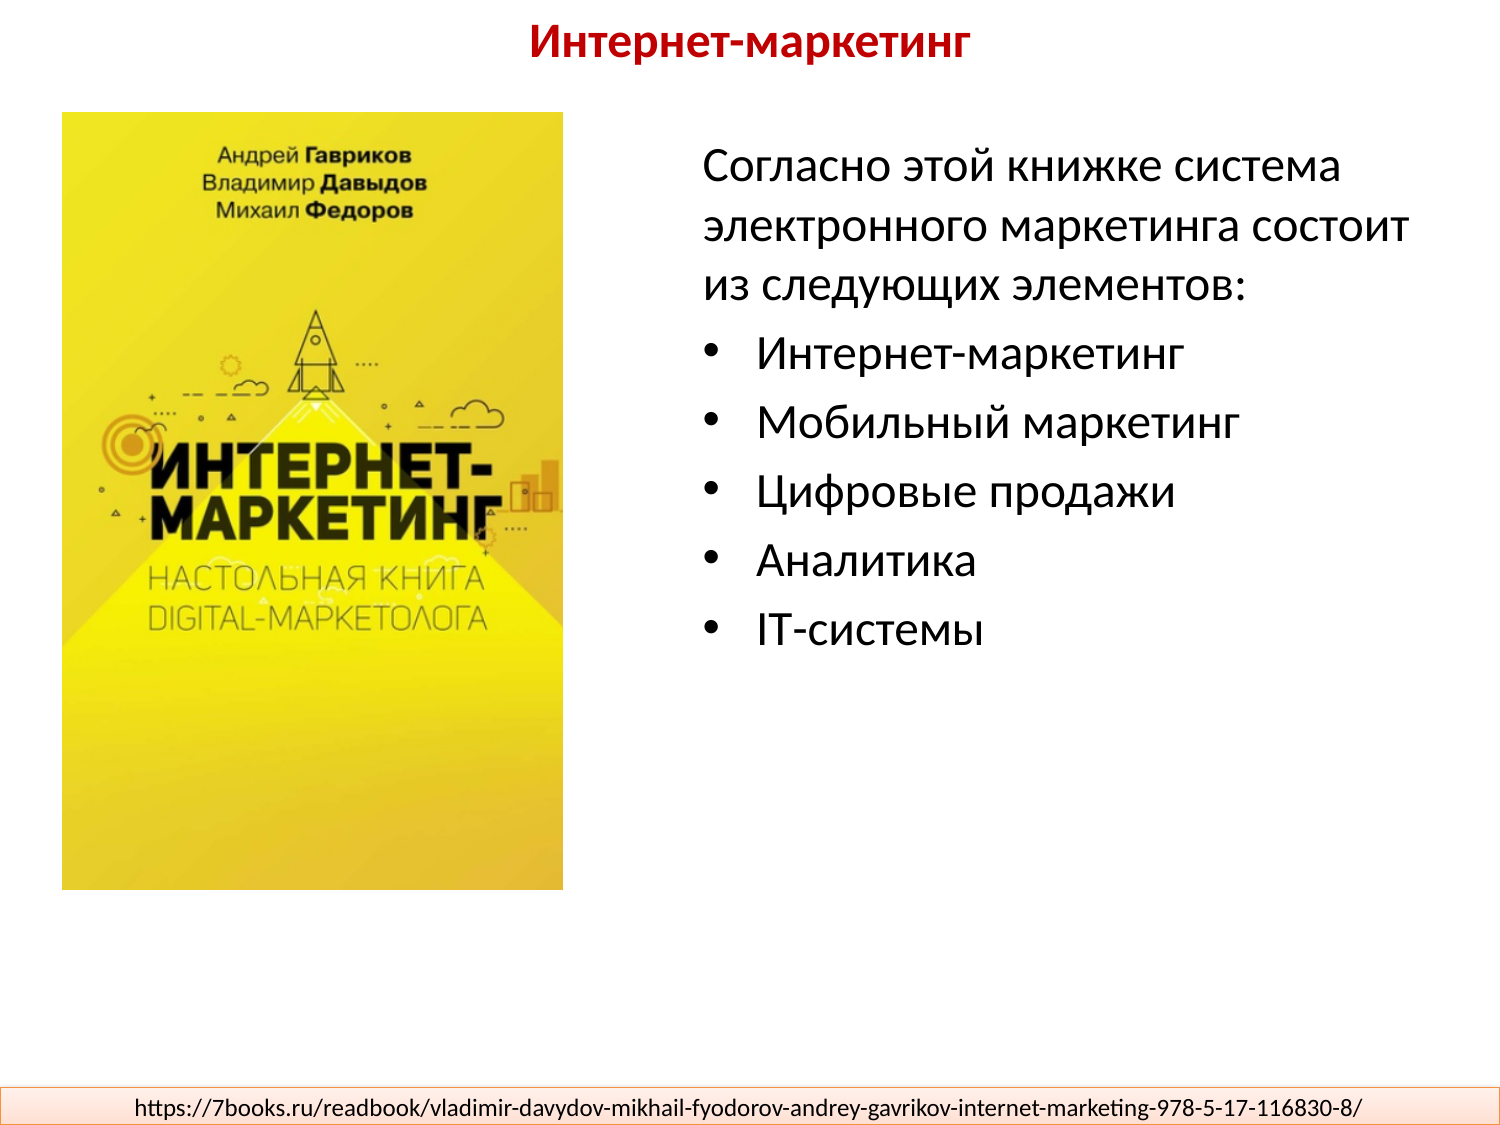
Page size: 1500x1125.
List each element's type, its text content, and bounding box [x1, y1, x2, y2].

text_box https://7books.ru/readbook/vladimir-davydov-mikhail-fyodorov-andrey-gavrikov-internet-marketing-978-5-17-116830-8/ [0, 1087, 1500, 1125]
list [62, 112, 563, 890]
text_box Согласно этой книжке система электронного маркетинга состоит из следующих элементов: Интернет-маркетинг Мобильный маркетинг Цифровые продажи Аналитика IT-системы [687, 125, 1438, 675]
title Интернет-маркетинг [75, 0, 1425, 75]
